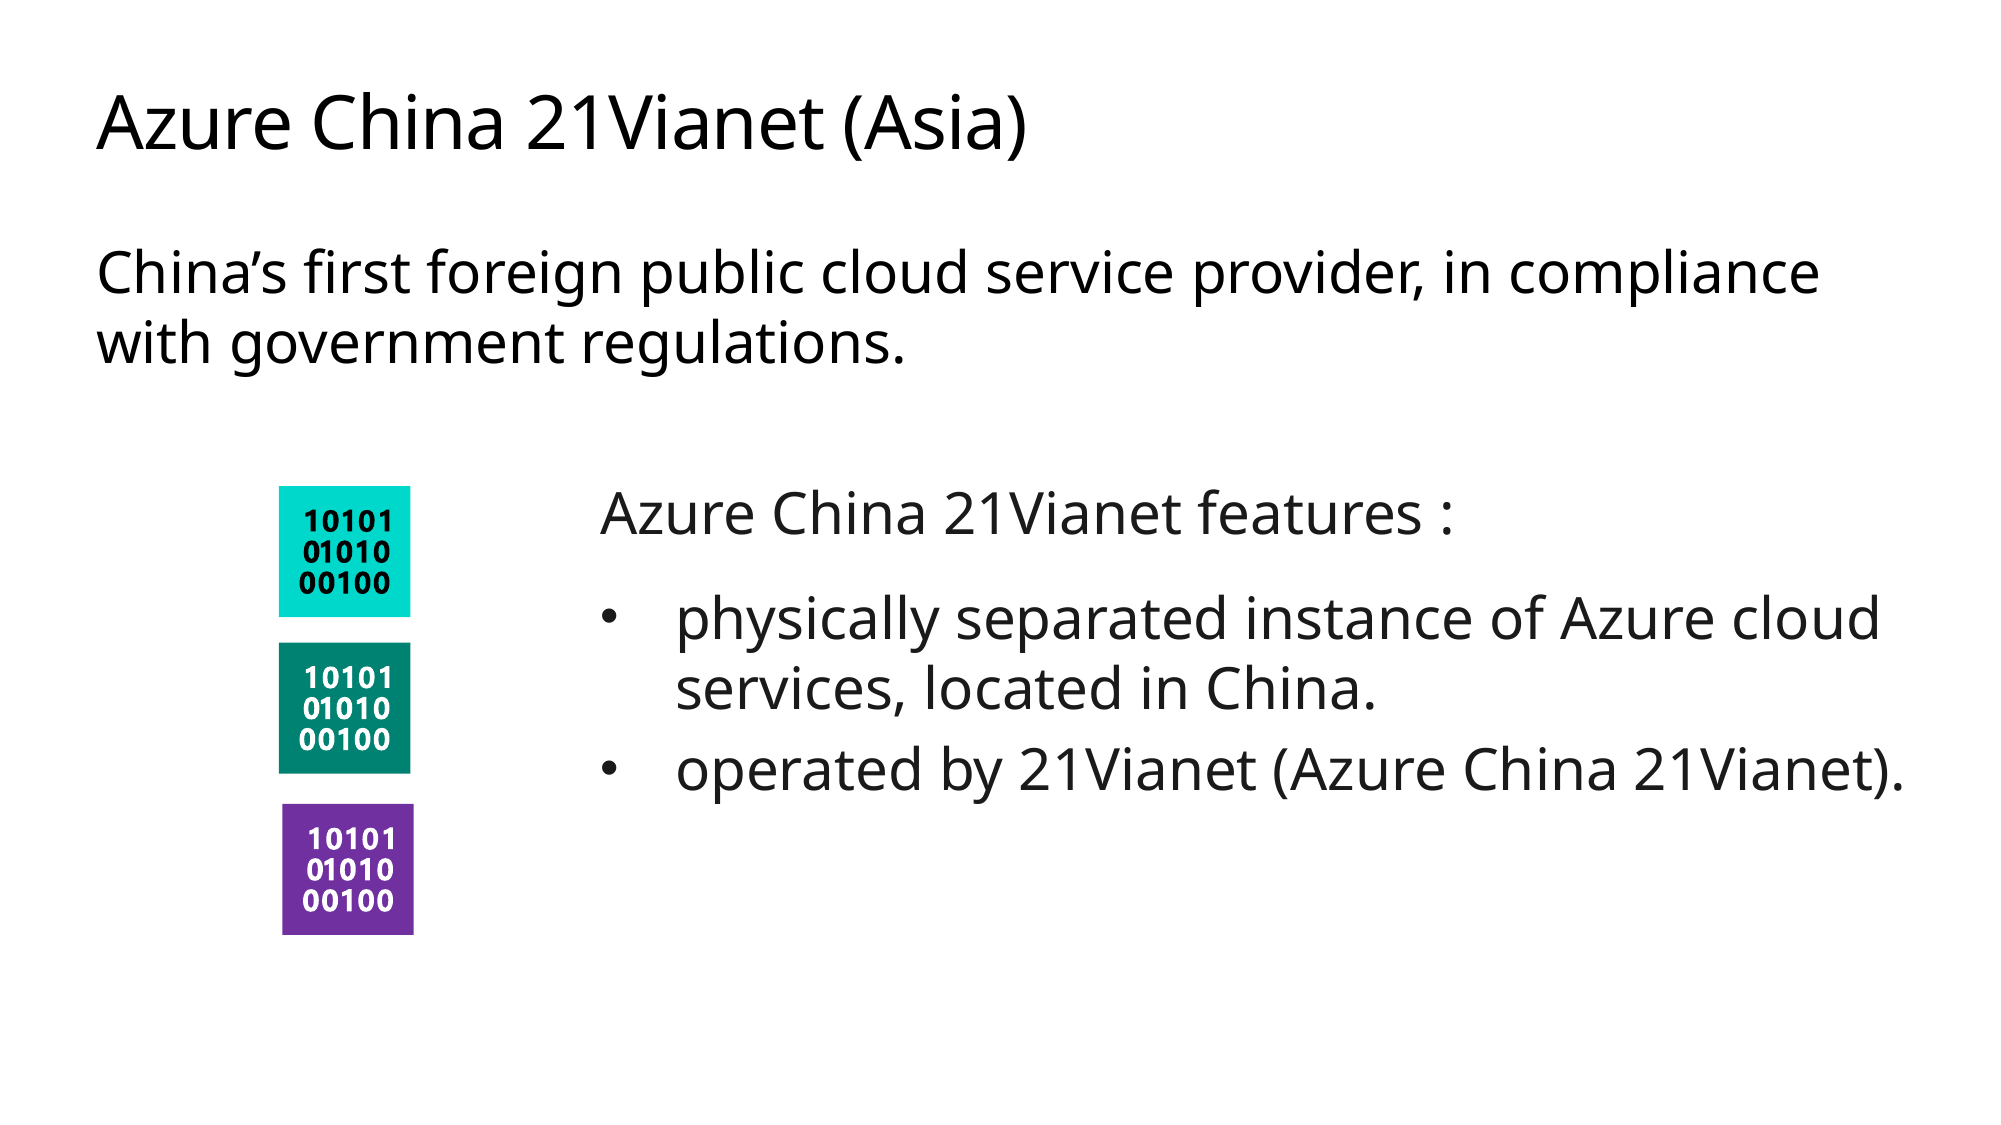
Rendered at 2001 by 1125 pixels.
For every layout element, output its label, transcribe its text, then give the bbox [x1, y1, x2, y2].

title Azure China 21Vianet (Asia) [96, 75, 1904, 166]
list China’s first foreign public cloud service provider, in compliance with government regulations. [96, 235, 1904, 377]
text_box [282, 803, 415, 936]
text_box Azure China 21Vianet features : physically separated instance of Azure cloud services, located in China. operated by 21Vianet (Azure China 21Vianet). [599, 475, 1920, 803]
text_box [278, 642, 411, 774]
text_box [278, 485, 411, 618]
